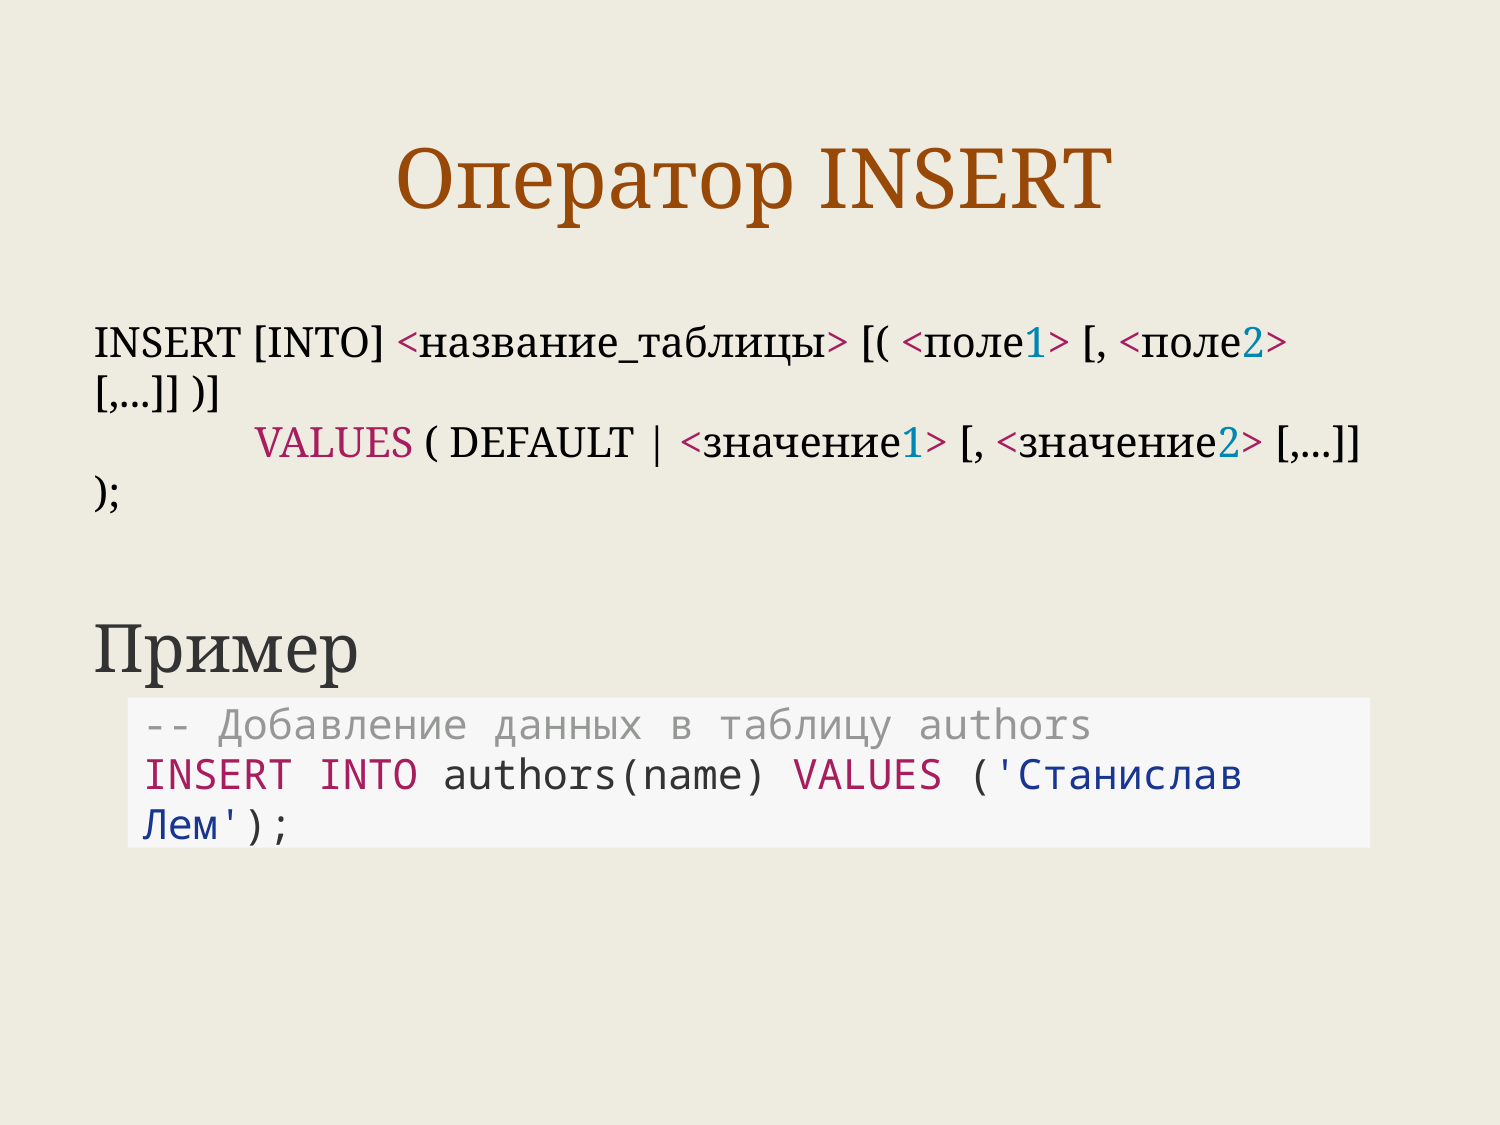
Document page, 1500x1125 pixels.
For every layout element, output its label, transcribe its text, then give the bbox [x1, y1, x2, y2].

text_box Оператор INSERT [79, 81, 1429, 269]
text_box -- Добавление данных в таблицу authors INSERT INTO authors(name) VALUES ('Станислав Лем'); [127, 697, 1371, 848]
text_box INSERT [INTO] <название_таблицы> [( <поле1> [, <поле2> [,...]] )] VALUES ( DEFAULT | <значение1> [, <значение2> [,...]] ); Пример [79, 308, 1429, 693]
